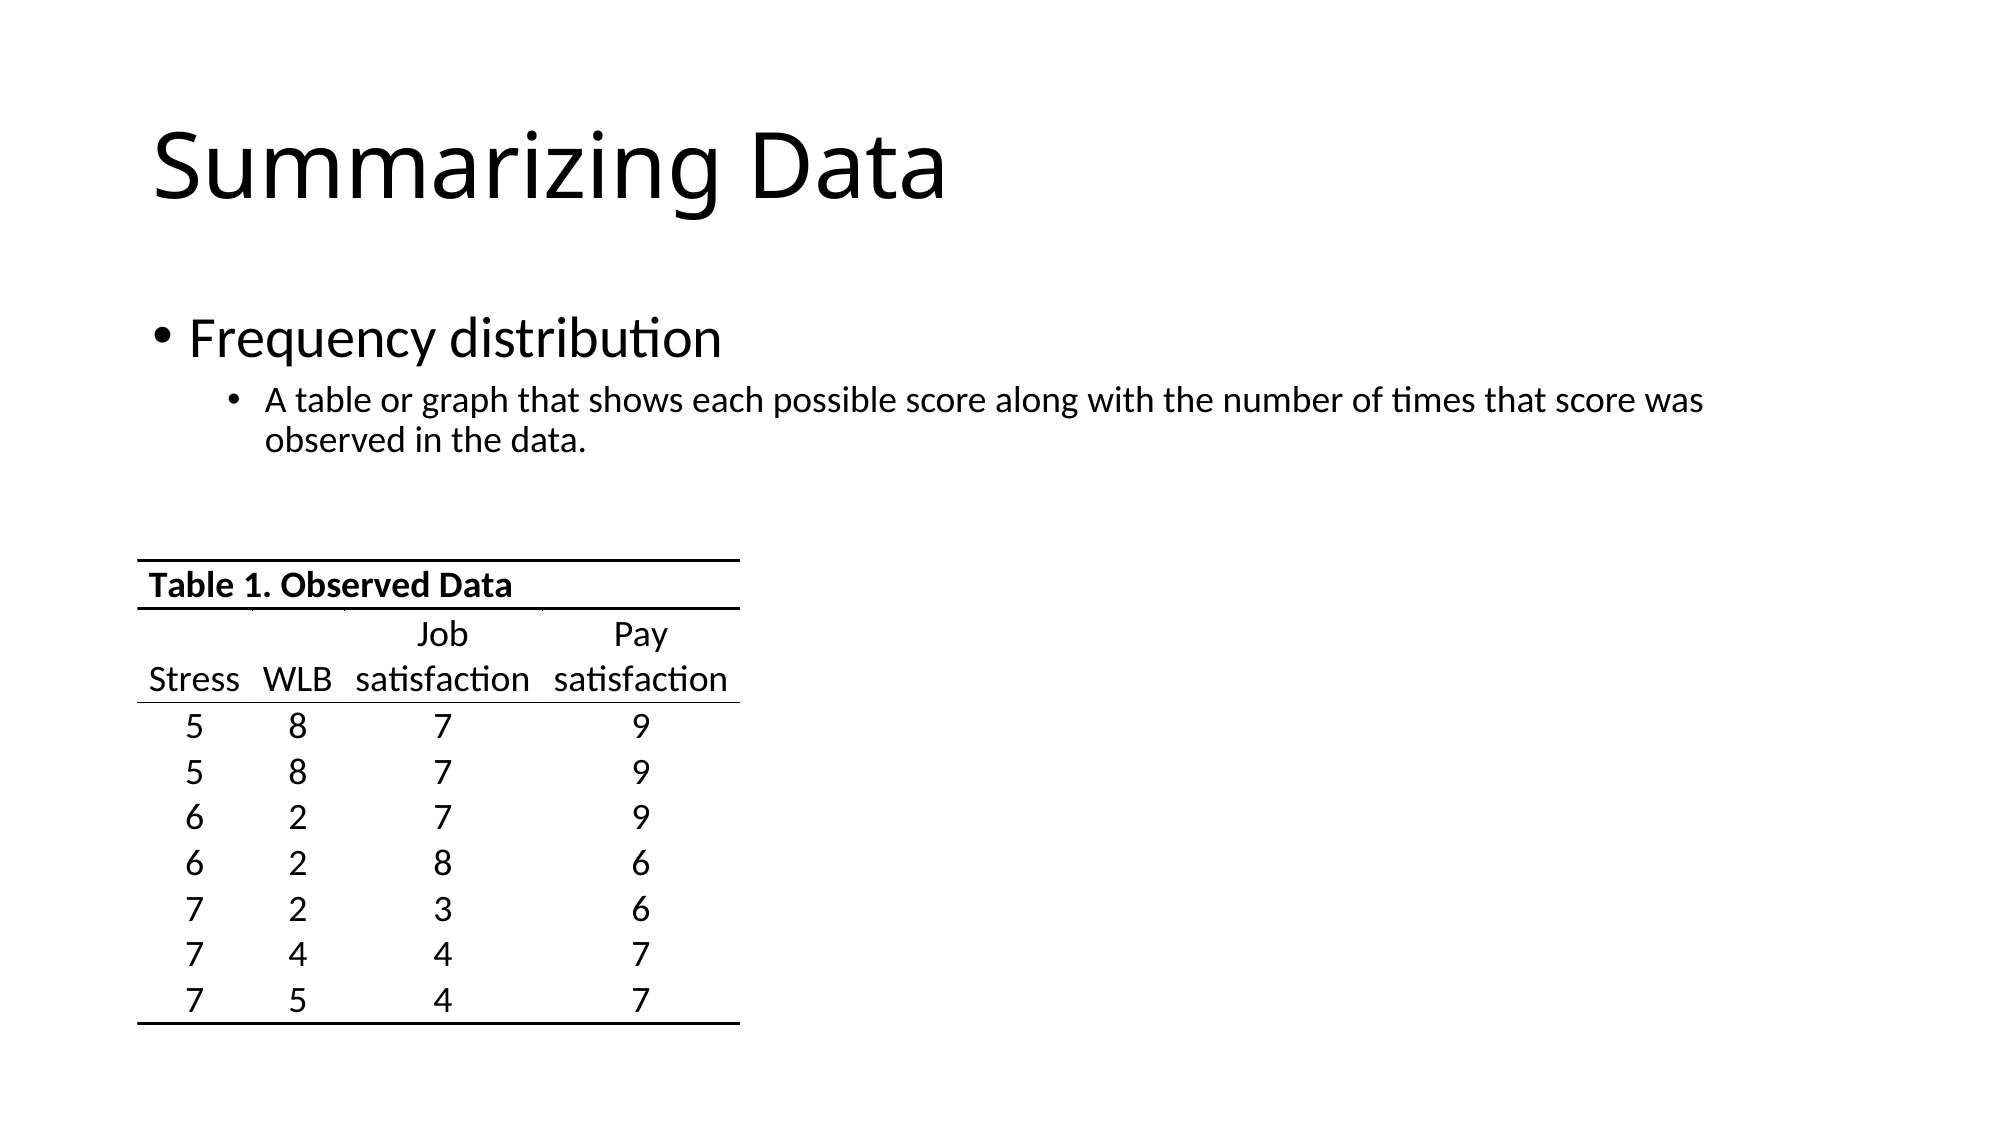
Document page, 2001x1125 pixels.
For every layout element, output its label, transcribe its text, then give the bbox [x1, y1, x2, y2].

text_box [137, 558, 1120, 1072]
list Frequency distribution A table or graph that shows each possible score along with the number of times that score was observed in the data. [137, 299, 1863, 1014]
title Summarizing Data [137, 59, 1863, 278]
